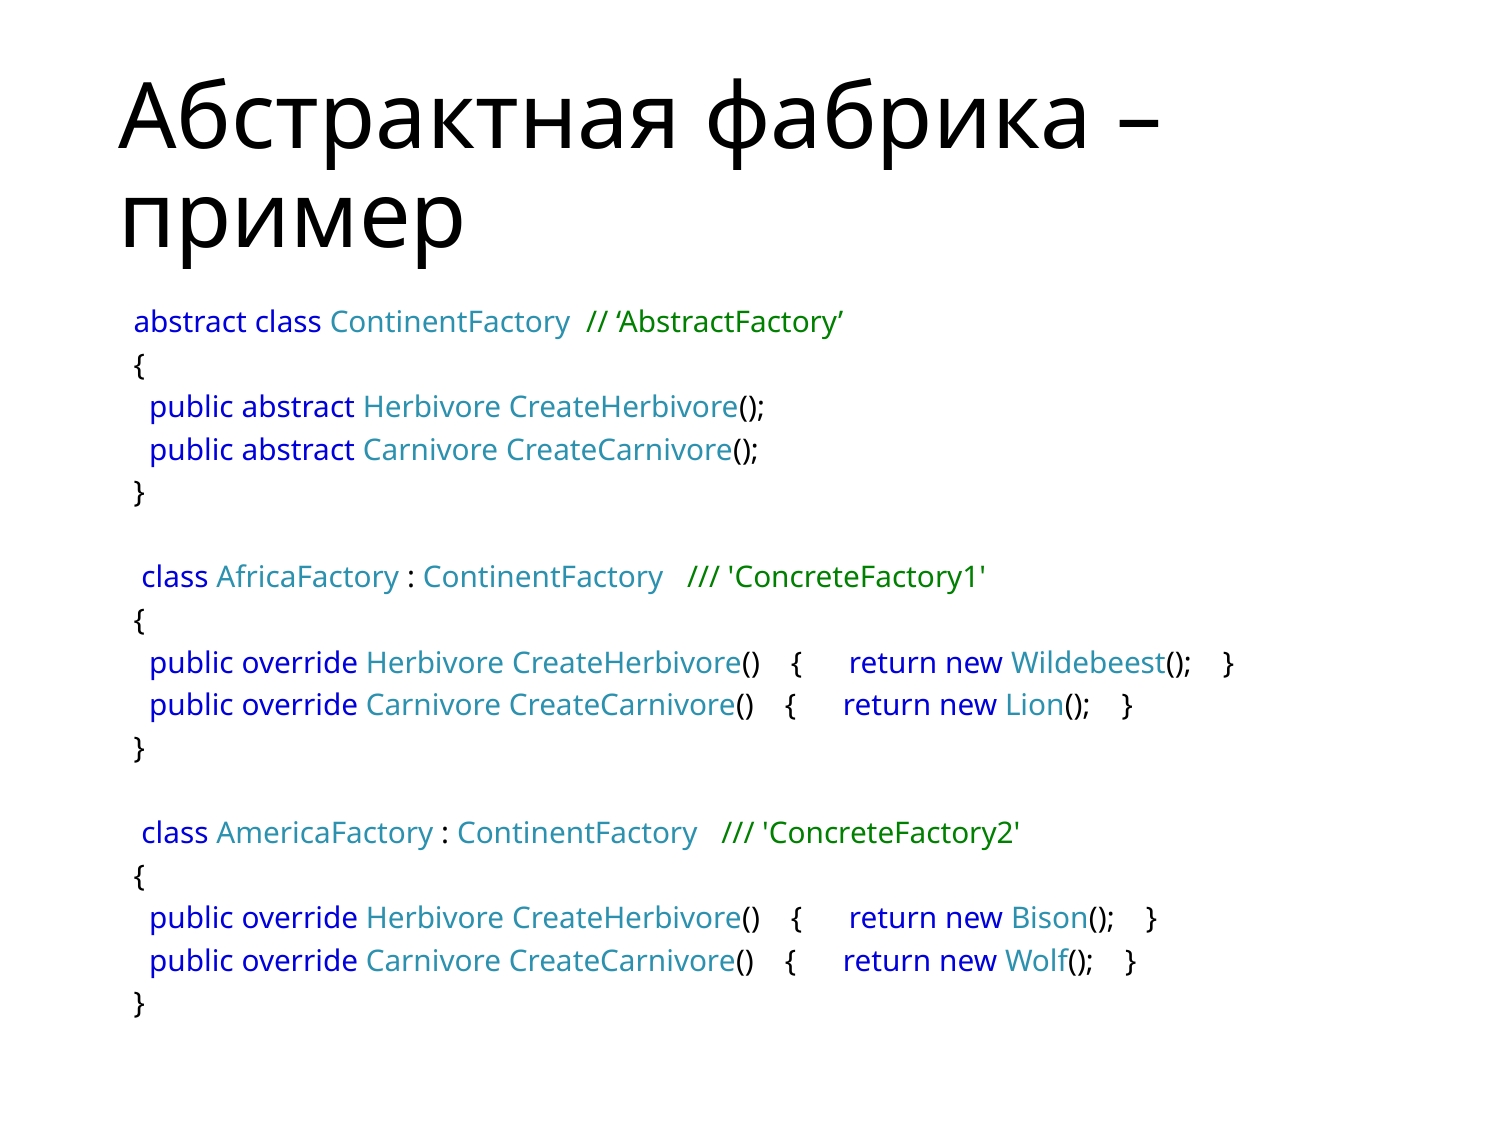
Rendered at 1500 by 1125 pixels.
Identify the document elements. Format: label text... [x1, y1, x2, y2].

list abstract class ContinentFactory // ‘AbstractFactory’ { public abstract Herbivore CreateHerbivore(); public abstract Carnivore CreateCarnivore(); } class AfricaFactory : ContinentFactory /// 'ConcreteFactory1' { public override Herbivore CreateHerbivore() { return new Wildebeest(); } public override Carnivore CreateCarnivore() { return new Lion(); } } class AmericaFactory : ContinentFactory /// 'ConcreteFactory2' { public override Herbivore CreateHerbivore() { return new Bison(); } public override Carnivore CreateCarnivore() { return new Wolf(); } } [103, 299, 1397, 1041]
title Абстрактная фабрика – пример [103, 59, 1397, 278]
